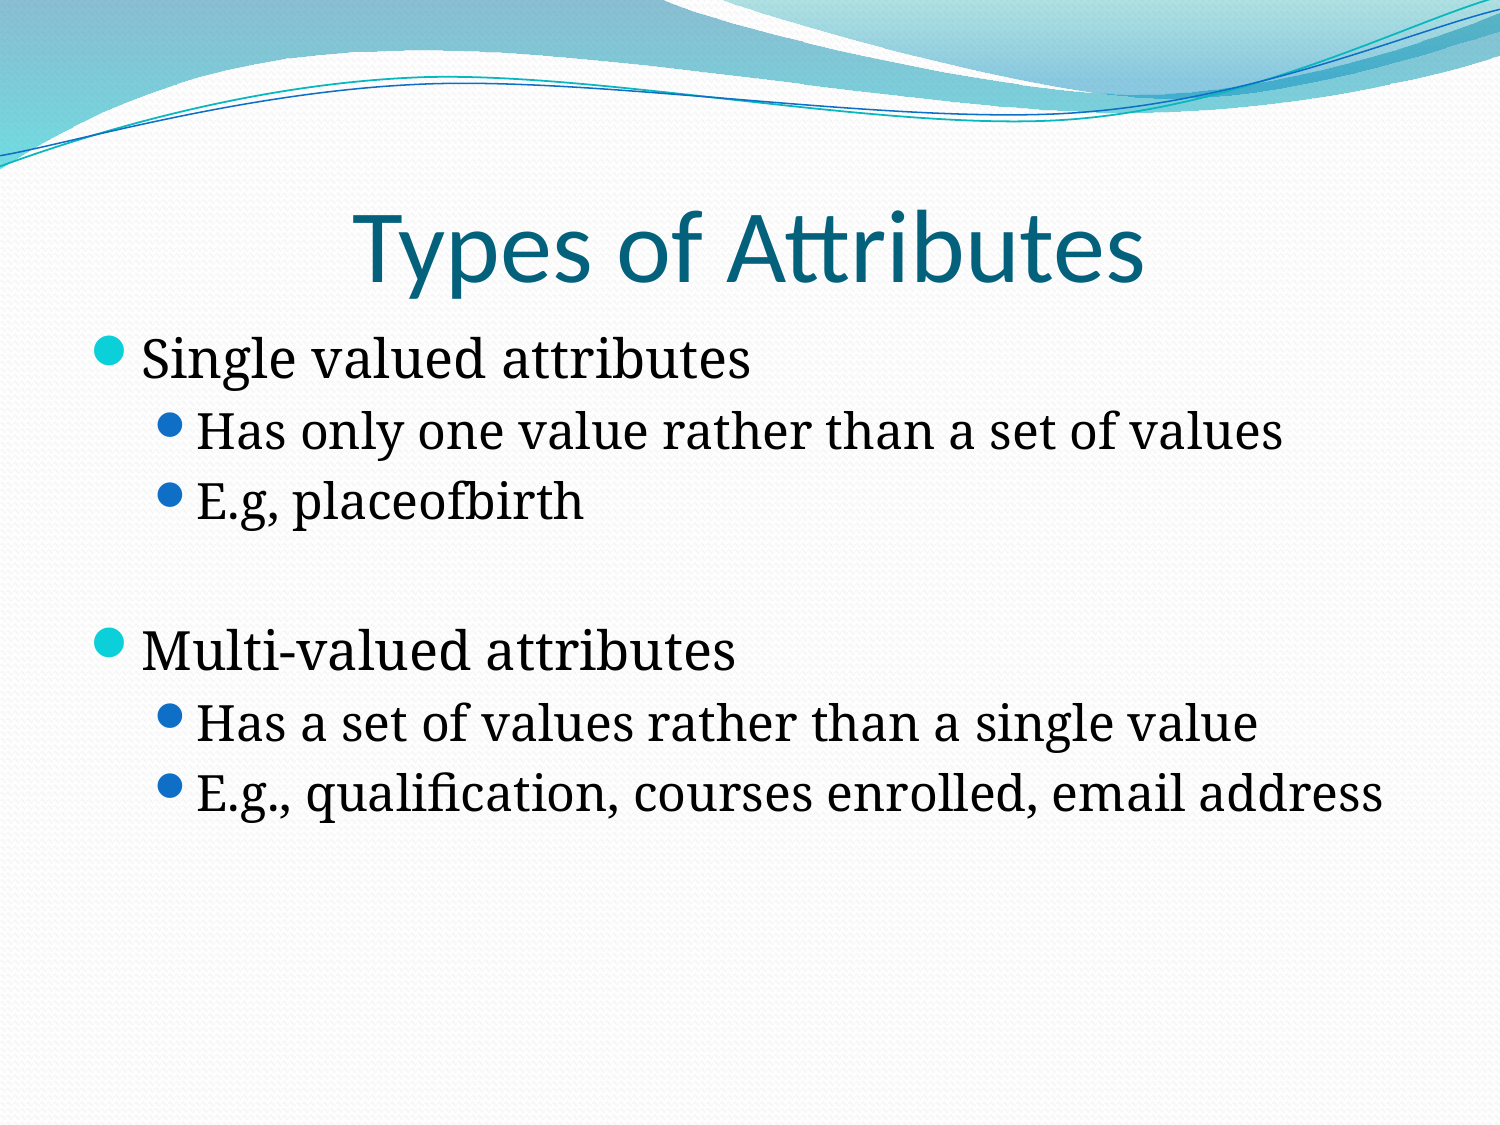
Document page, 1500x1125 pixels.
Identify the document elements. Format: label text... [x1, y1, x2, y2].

title Types of Attributes [75, 115, 1425, 303]
list Single valued attributes Has only one value rather than a set of values E.g, placeofbirth Multi-valued attributes Has a set of values rather than a single value E.g., qualification, courses enrolled, email address [75, 317, 1425, 1038]
